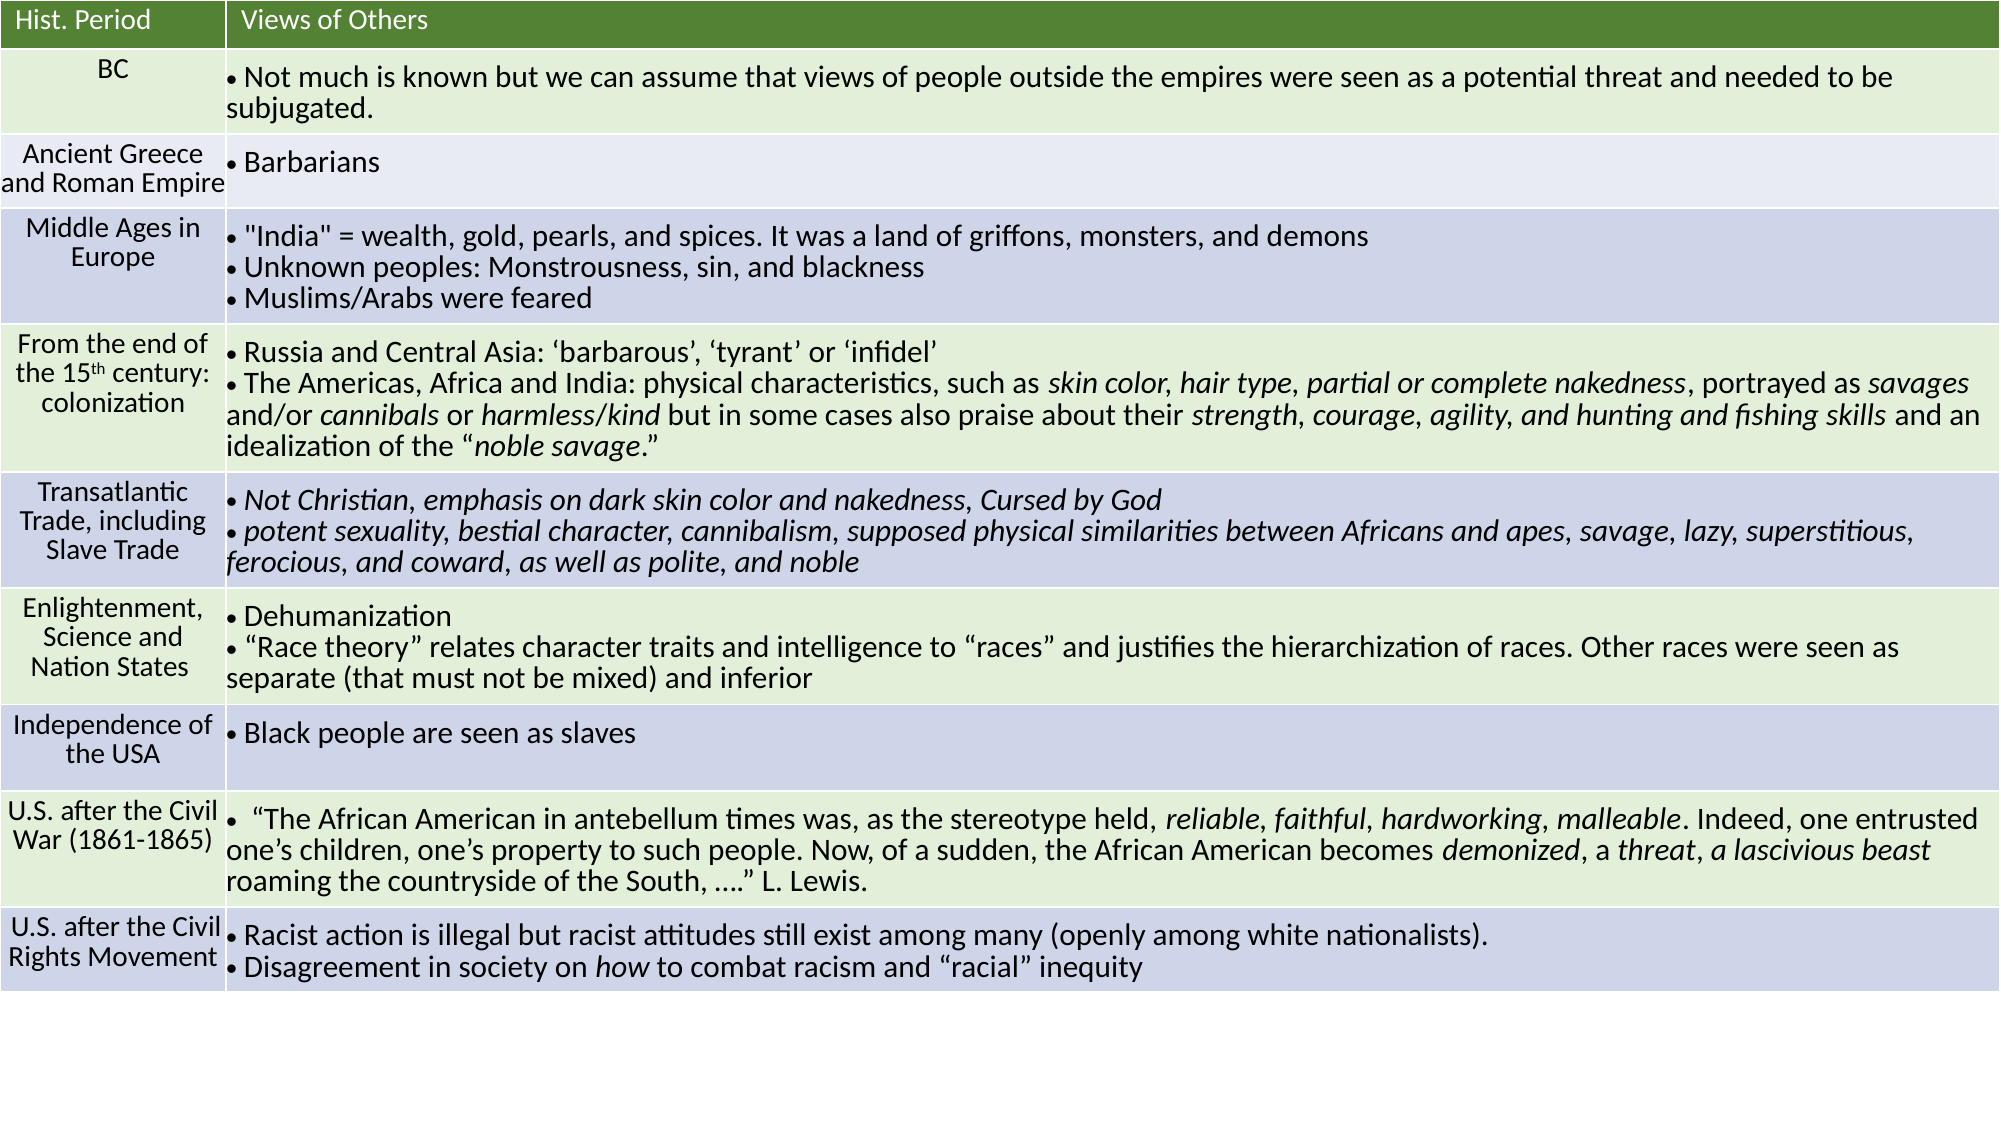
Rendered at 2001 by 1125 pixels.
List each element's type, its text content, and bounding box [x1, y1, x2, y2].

table_cell BC [1, 50, 225, 133]
table_cell From the end of the 15th century: colonization [1, 325, 225, 471]
table_cell Barbarians [227, 135, 1999, 207]
table_cell Russia and Central Asia: ‘barbarous’, ‘tyrant’ or ‘infidel’ The Americas, Africa and India: physical characteristics, such as skin color, hair type, partial or complete nakedness, portrayed as savages and/or cannibals or harmless/kind but in some cases also praise about their strength, courage, agility, and hunting and fishing skills and an idealization of the “noble savage.” [227, 325, 1999, 471]
table_cell "India" = wealth, gold, pearls, and spices. It was a land of griffons, monsters, and demons Unknown peoples: Monstrousness, sin, and blackness Muslims/Arabs were feared [227, 209, 1999, 323]
table_cell Racist action is illegal but racist attitudes still exist among many (openly among white nationalists). Disagreement in society on how to combat racism and “racial” inequity [227, 908, 1999, 991]
table_cell Black people are seen as slaves [227, 705, 1999, 790]
table_cell Dehumanization “Race theory” relates character traits and intelligence to “races” and justifies the hierarchization of races. Other races were seen as separate (that must not be mixed) and inferior [227, 589, 1999, 704]
table_header Hist. Period [1, 1, 225, 48]
table_cell Ancient Greece and Roman Empire [1, 135, 225, 207]
table_cell U.S. after the Civil Rights Movement [1, 908, 225, 991]
table_header Views of Others [227, 1, 1999, 48]
table_cell Middle Ages in Europe [1, 209, 225, 323]
table_cell Independence of the USA [1, 705, 225, 790]
table_cell Not much is known but we can assume that views of people outside the empires were seen as a potential threat and needed to be subjugated. [227, 50, 1999, 133]
table_cell U.S. after the Civil War (1861-1865) [1, 792, 225, 906]
table_cell “The African American in antebellum times was, as the stereotype held, reliable, faithful, hardworking, malleable. Indeed, one entrusted one’s children, one’s property to such people. Now, of a sudden, the African American becomes demonized, a threat, a lascivious beast roaming the countryside of the South, ….” L. Lewis. [227, 792, 1999, 906]
table_cell Not Christian, emphasis on dark skin color and nakedness, Cursed by God potent sexuality, bestial character, cannibalism, supposed physical similarities between Africans and apes, savage, lazy, superstitious, ferocious, and coward, as well as polite, and noble [227, 473, 1999, 587]
table_cell Enlightenment, Science and Nation States [1, 589, 225, 704]
table_cell Transatlantic Trade, including Slave Trade [1, 473, 225, 587]
